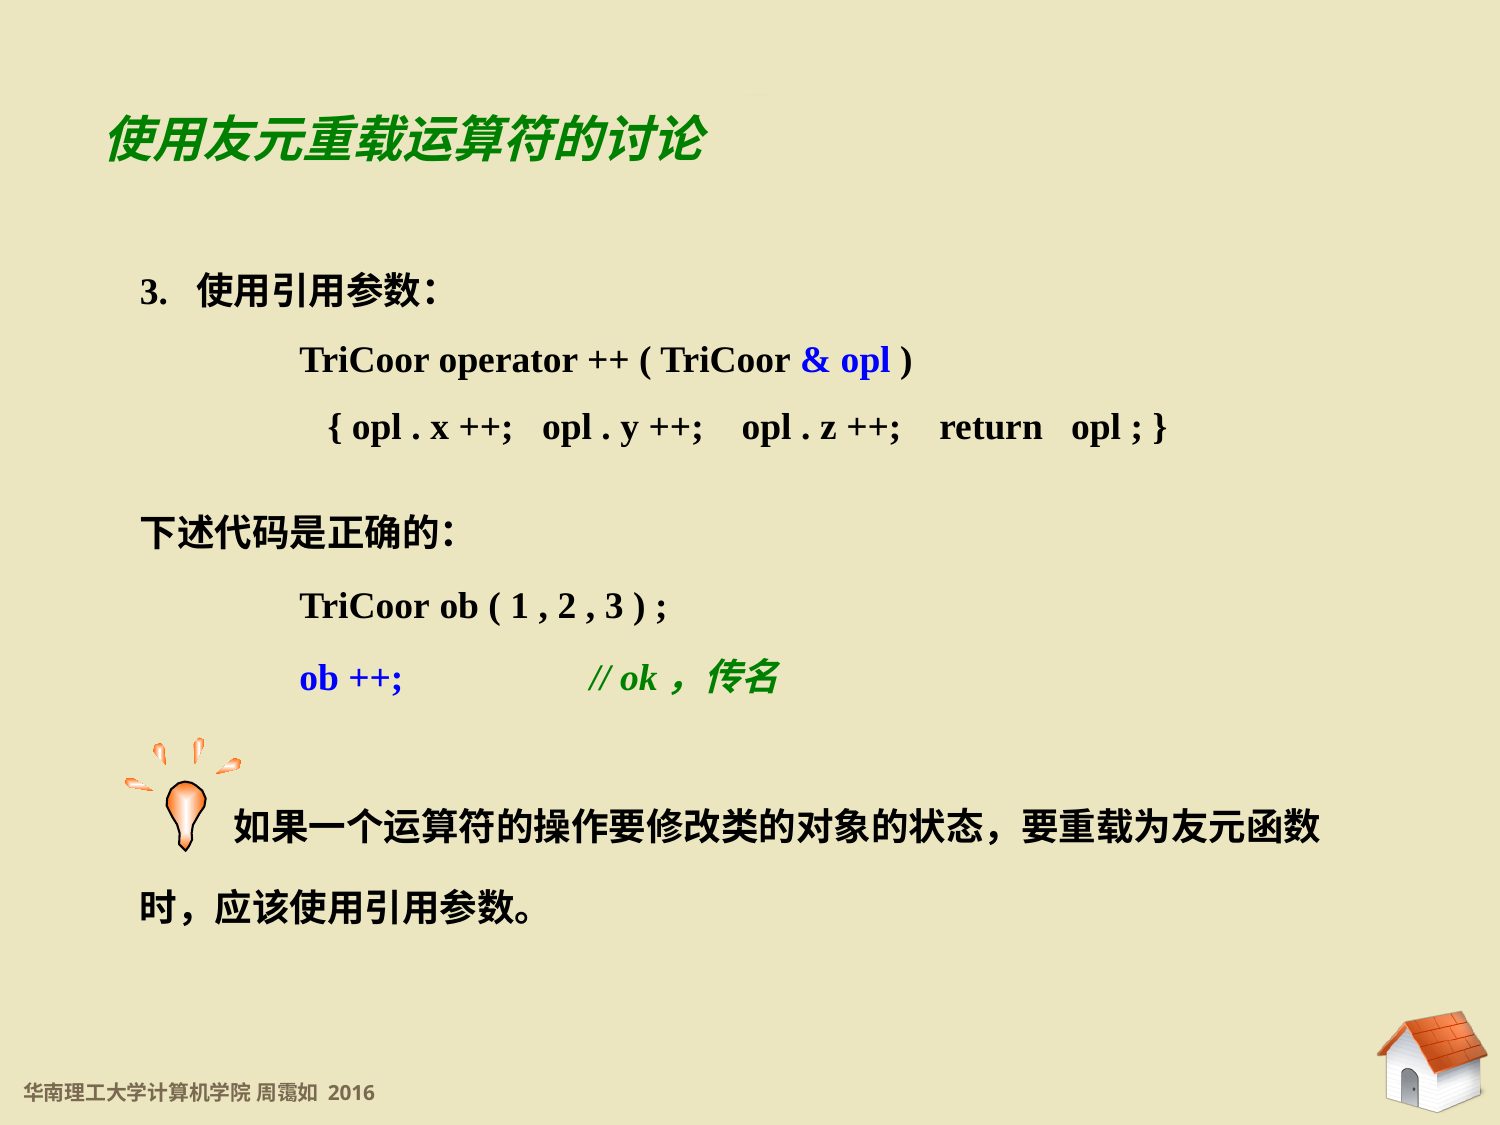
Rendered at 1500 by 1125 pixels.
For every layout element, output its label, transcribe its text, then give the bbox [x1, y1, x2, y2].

title 7.2.2 用友元函数重载算符 [137, 87, 1375, 275]
text_box 下述代码是正确的： TriCoor ob ( 1 , 2 , 3 ) ; ob ++; // ok，传名 [125, 474, 1293, 706]
text_box 使用友元重载运算符的讨论 [87, 87, 137, 188]
text_box 3. 使用引用参数： TriCoor operator ++ ( TriCoor & opl ) { opl . x ++; opl . y ++; opl . z ++; return opl ; } [125, 237, 1438, 455]
picture [1375, 999, 1488, 1124]
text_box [124, 737, 242, 851]
text_box 如果一个运算符的操作要修改类的对象的状态，要重载为友元函数时，应该使用引用参数。 [125, 759, 1364, 937]
